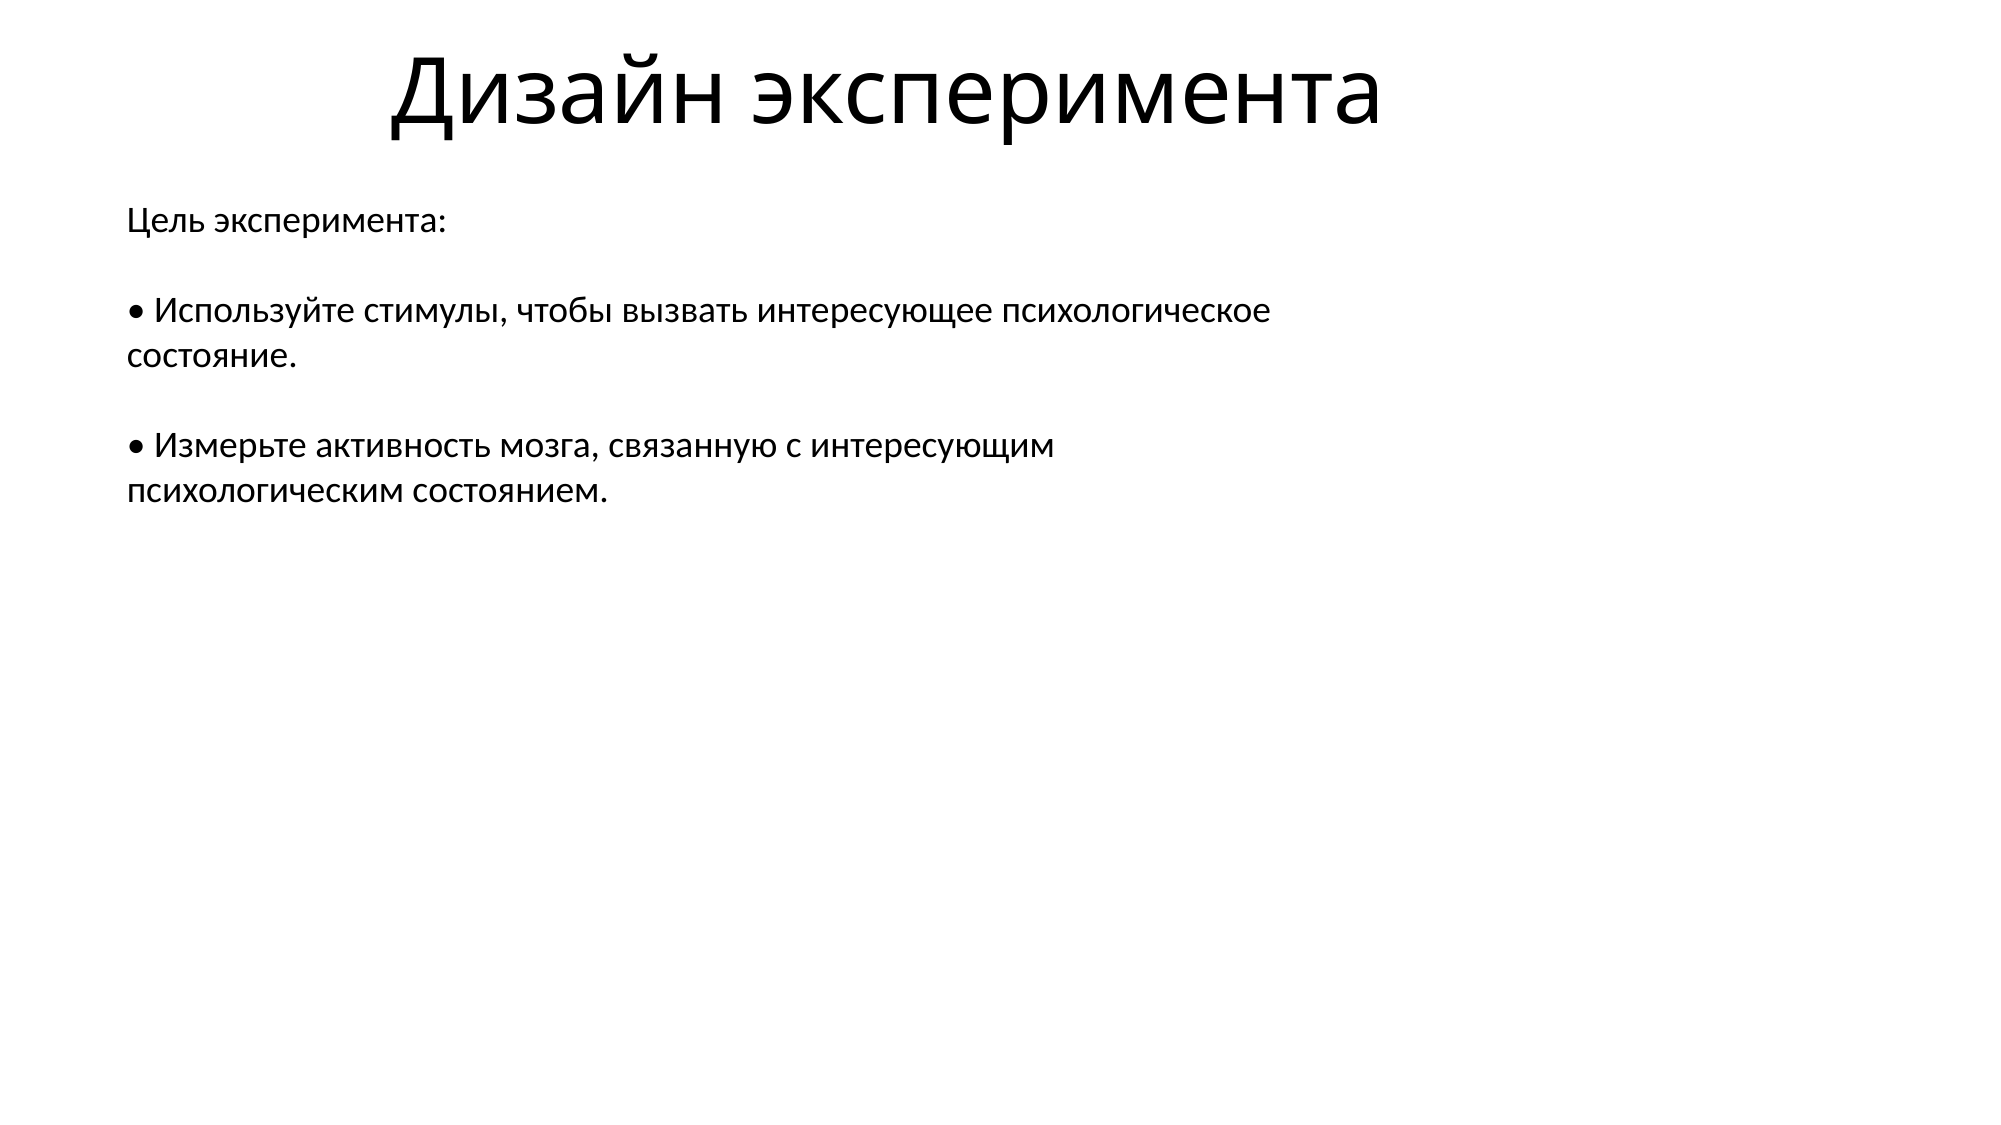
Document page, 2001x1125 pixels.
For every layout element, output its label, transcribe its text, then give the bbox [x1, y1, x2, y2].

text_box Цель эксперимента: • Используйте стимулы, чтобы вызвать интересующее психологическое состояние. • Измерьте активность мозга, связанную с интересующим психологическим состоянием. [112, 187, 1297, 518]
title Дизайн эксперимента [134, 43, 1644, 145]
